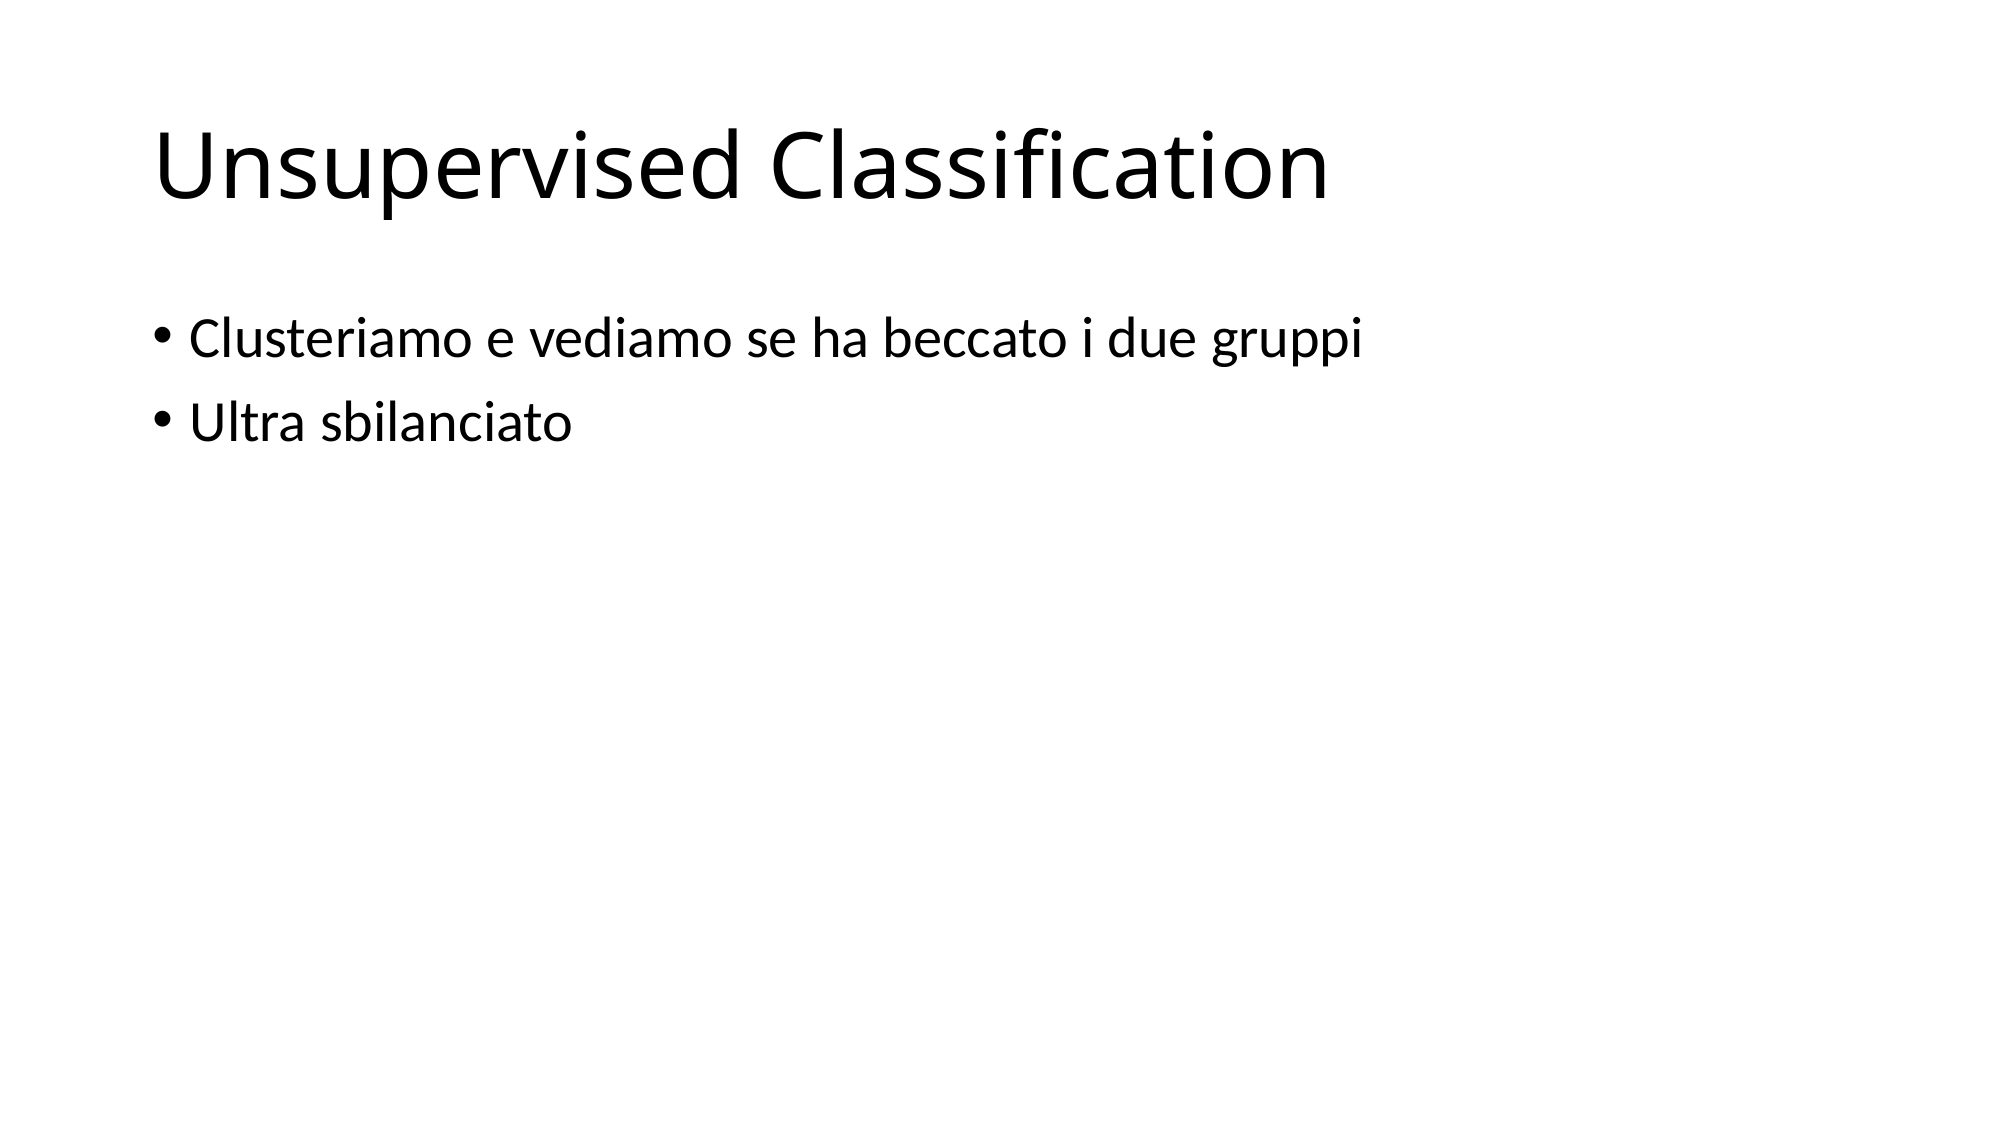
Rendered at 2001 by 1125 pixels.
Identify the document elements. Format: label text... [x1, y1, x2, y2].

list Clusteriamo e vediamo se ha beccato i due gruppi Ultra sbilanciato [137, 299, 1863, 1014]
title Unsupervised Classification [137, 59, 1863, 278]
